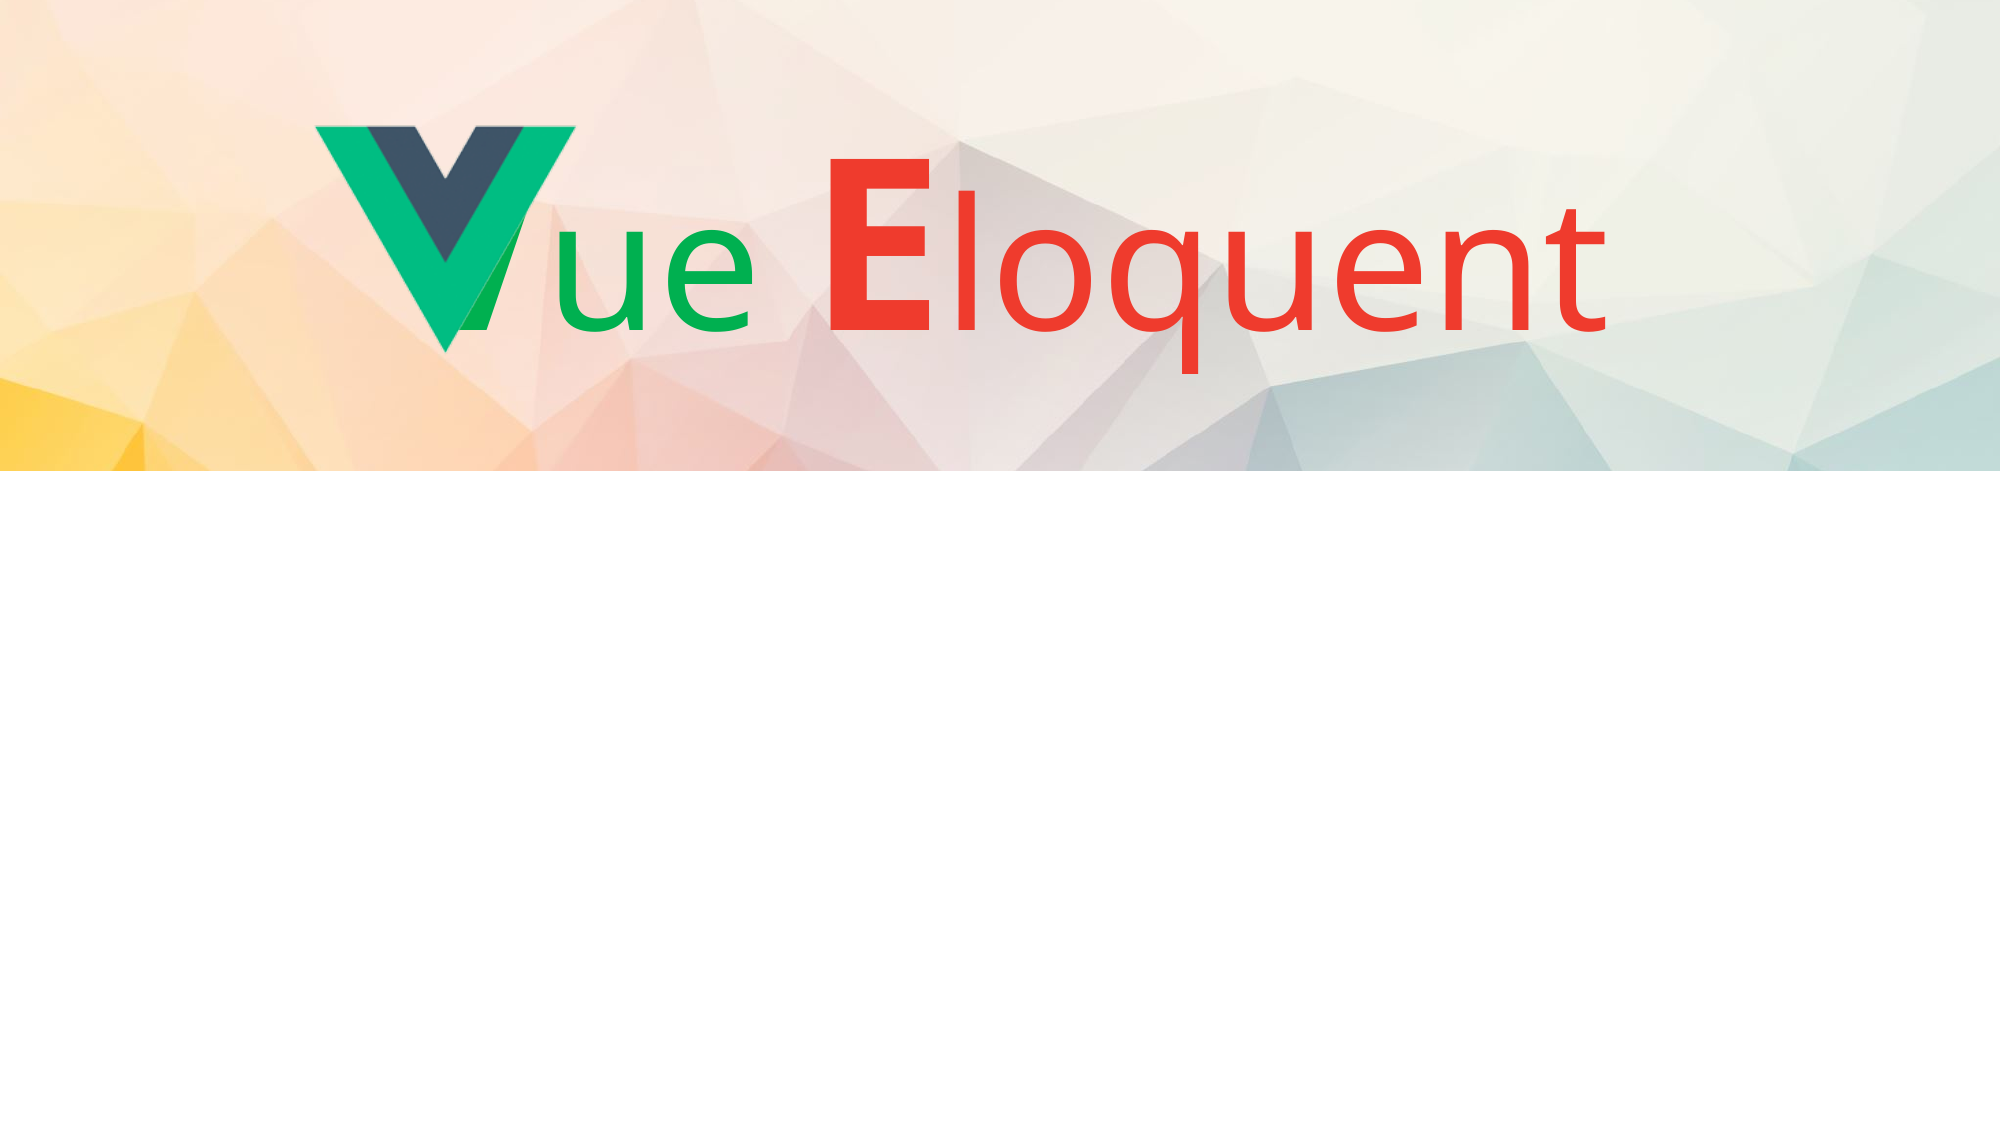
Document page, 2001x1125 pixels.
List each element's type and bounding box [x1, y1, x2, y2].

picture [0, 0, 2000, 471]
